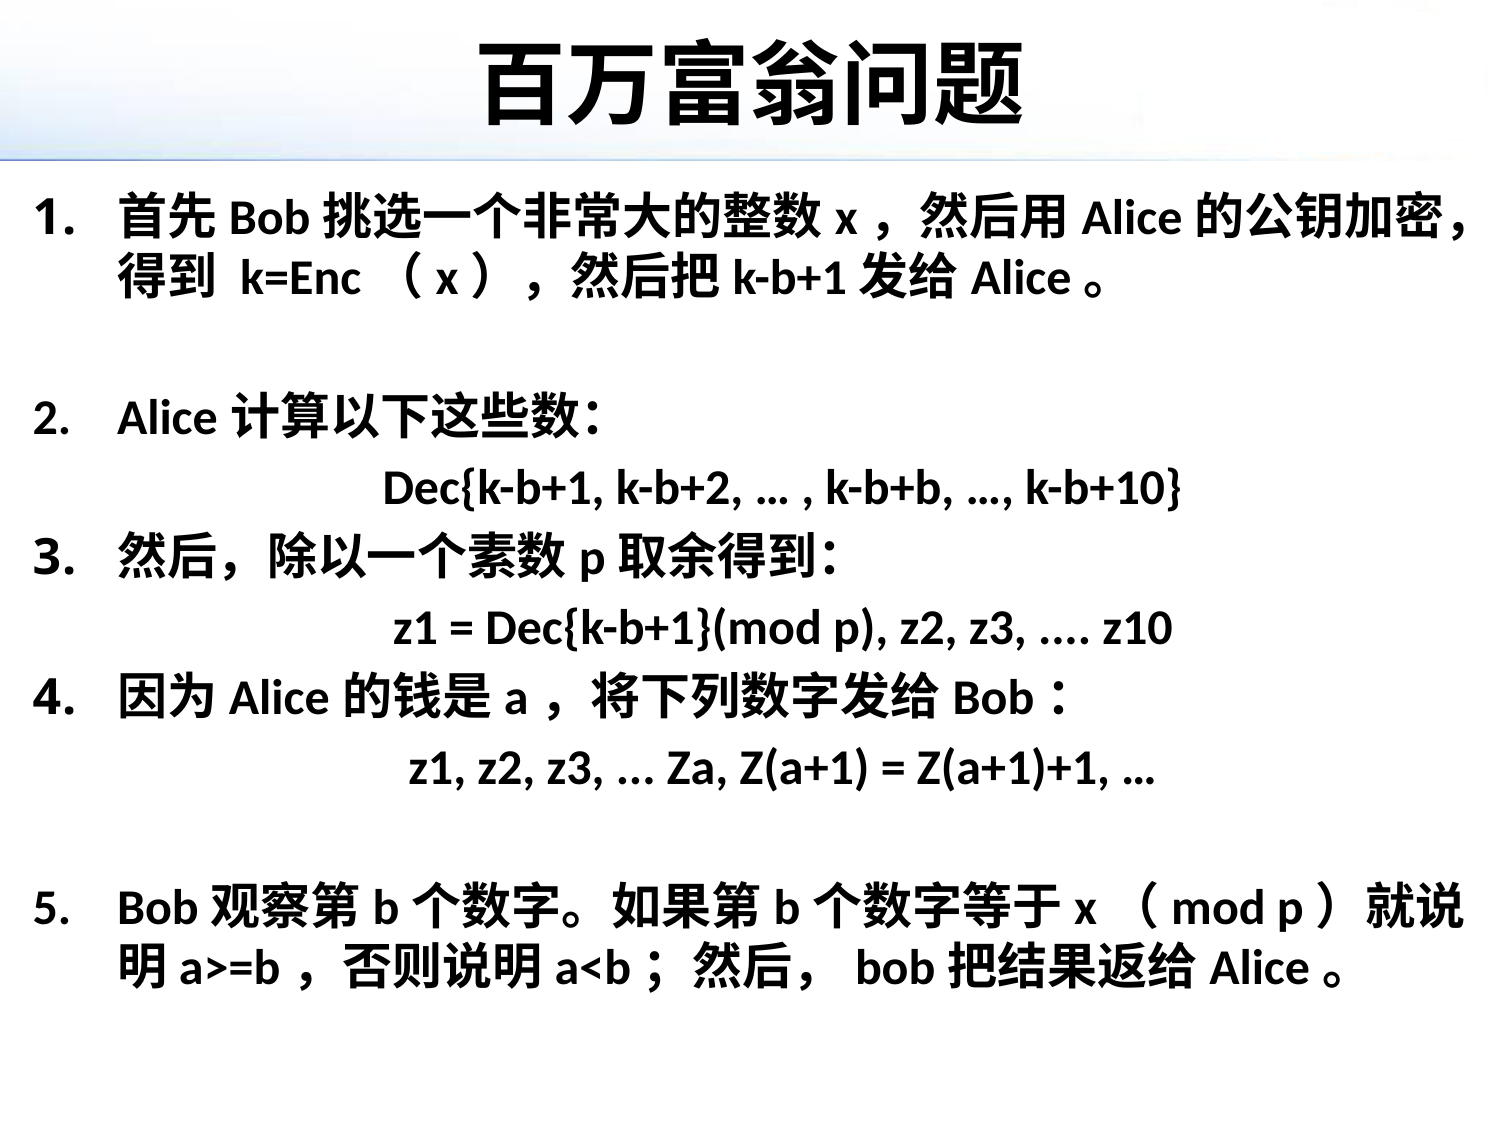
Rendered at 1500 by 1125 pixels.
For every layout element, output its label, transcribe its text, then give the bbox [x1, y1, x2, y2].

title 百万富翁问题 [17, 12, 1483, 149]
list 首先Bob挑选一个非常大的整数x，然后用Alice的公钥加密，得到 k=Enc（x），然后把k-b+1发给Alice。 Alice计算以下这些数： Dec{k-b+1, k-b+2, … , k-b+b, …, k-b+10} 然后，除以一个素数p取余得到： z1 = Dec{k-b+1}(mod p), z2, z3, .... z10 因为Alice的钱是a，将下列数字发给Bob： z1, z2, z3, ... Za, Z(a+1) = Z(a+1)+1, … Bob观察第b个数字。如果第b个数字等于x（mod p）就说明a>=b，否则说明a<b；然后，bob把结果返给Alice。 [17, 176, 1483, 1106]
picture [0, 0, 1500, 161]
